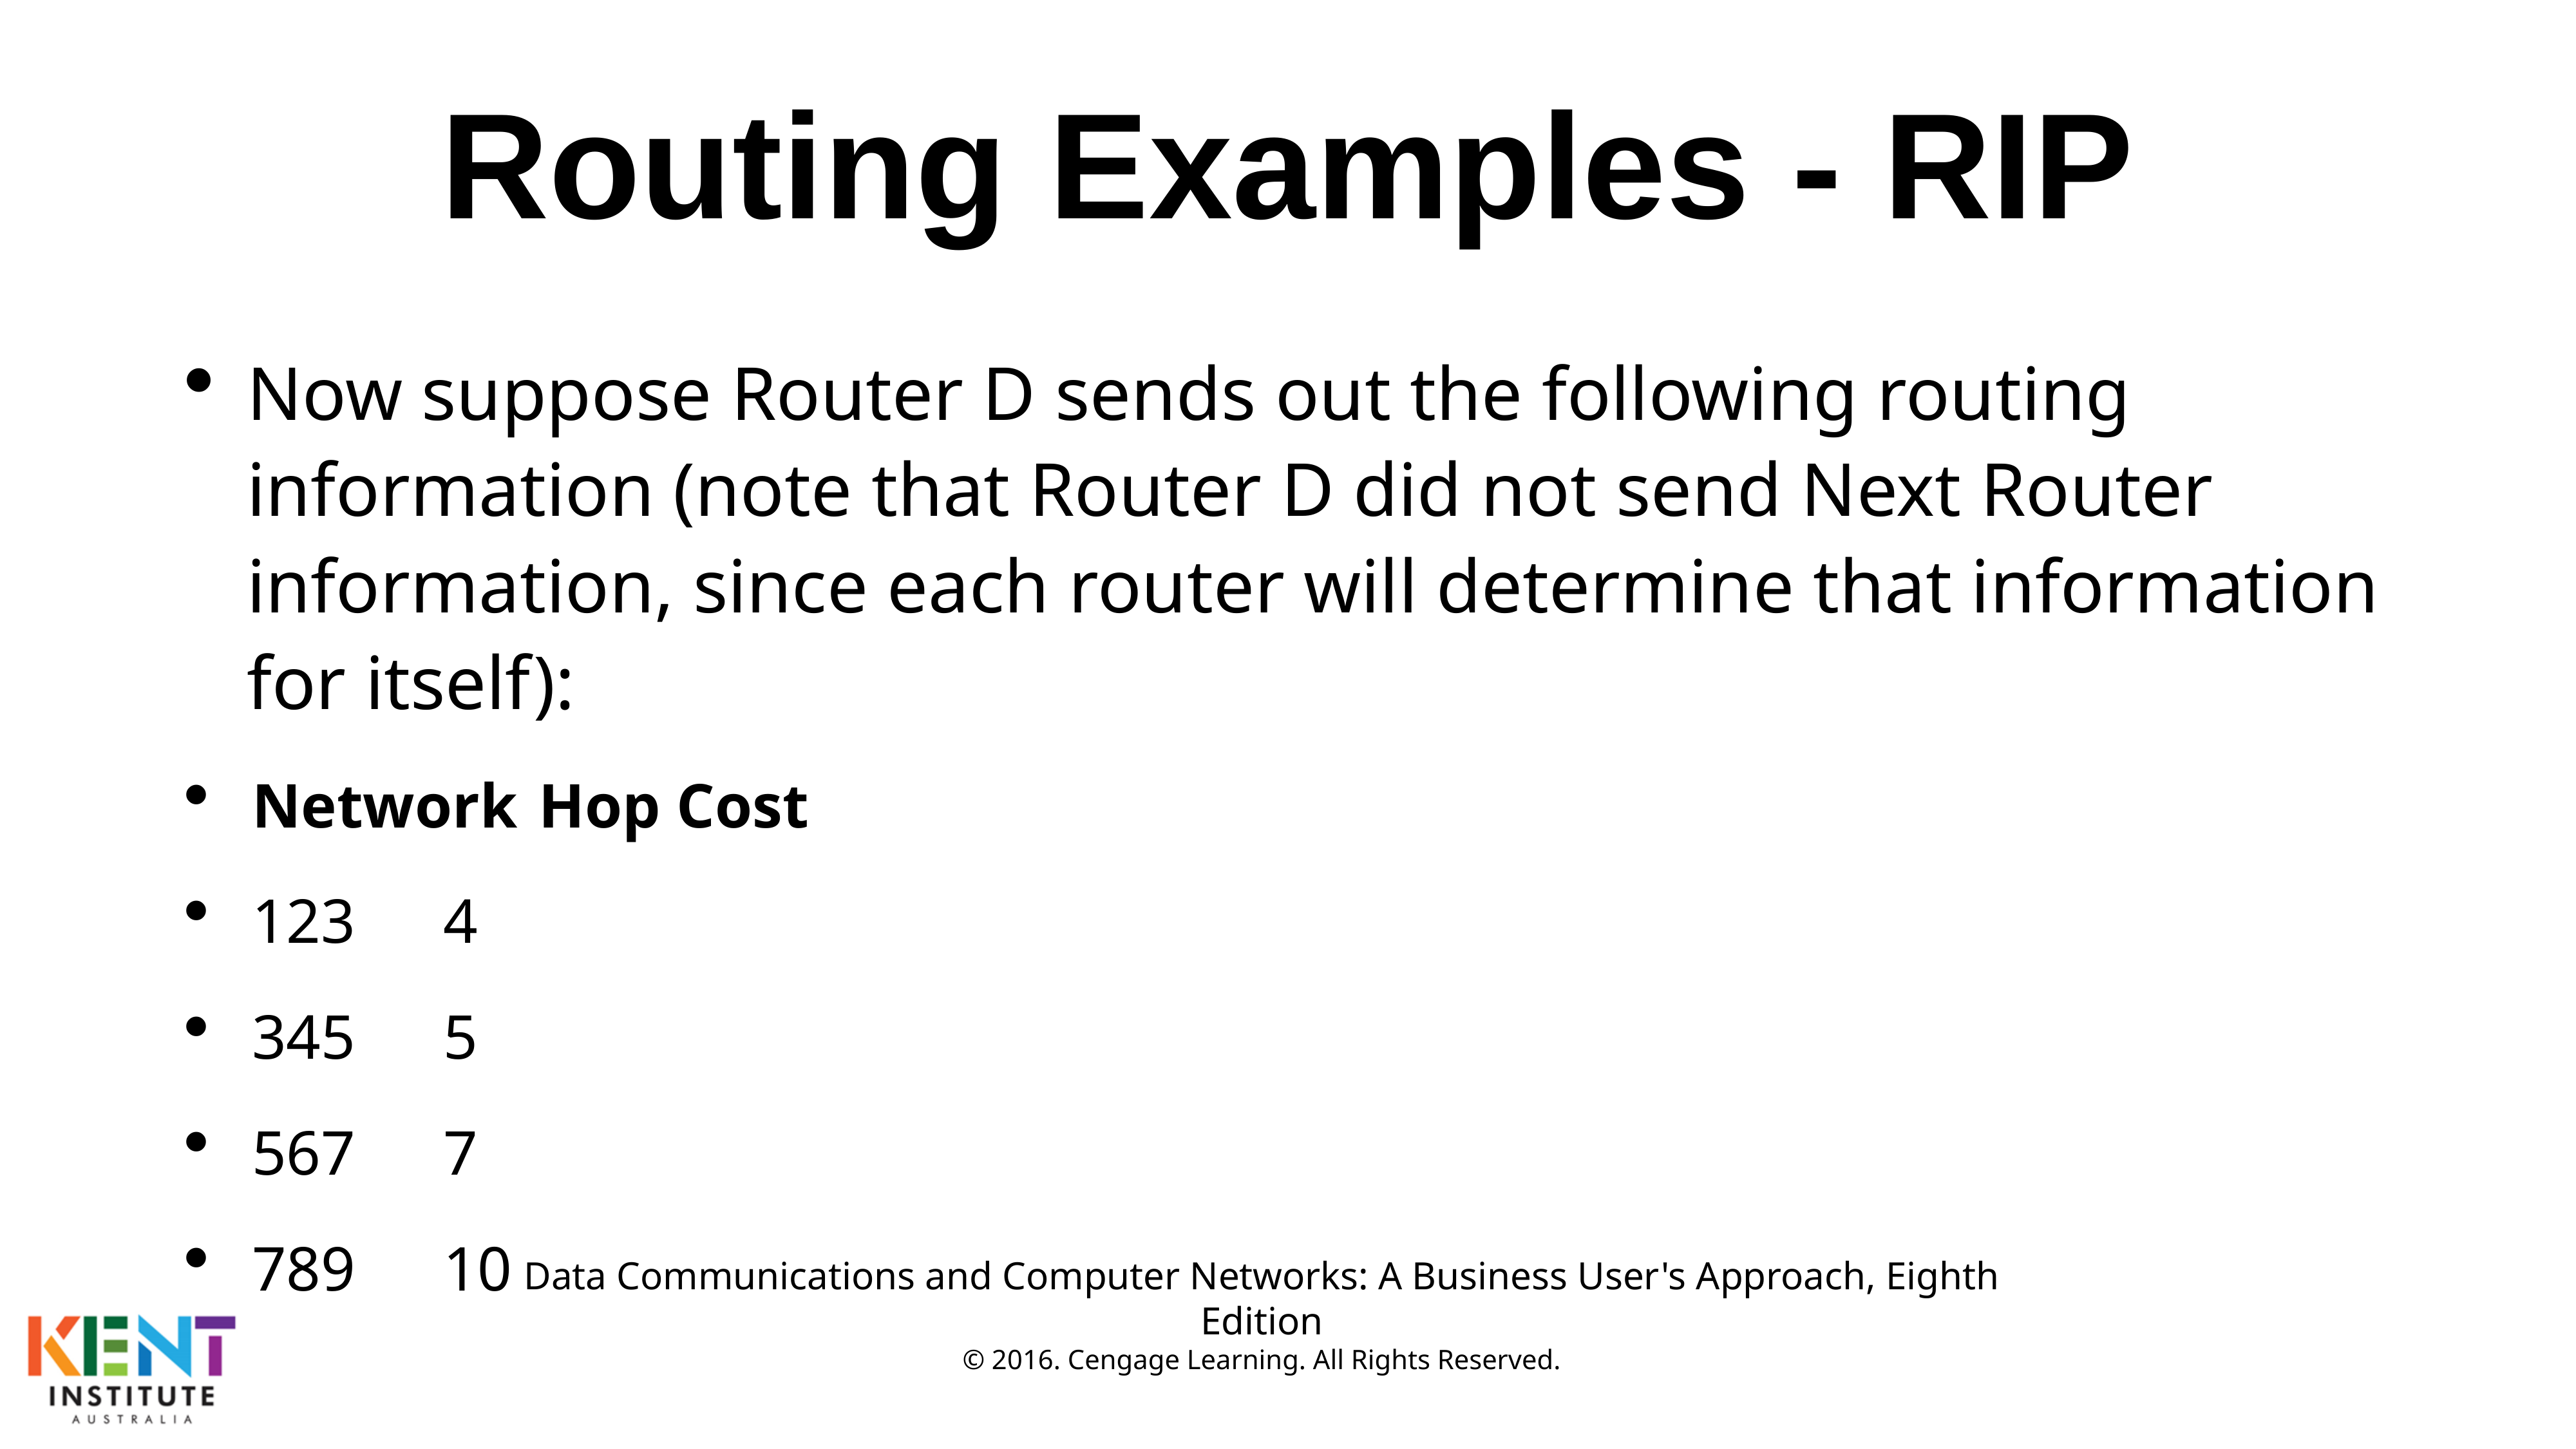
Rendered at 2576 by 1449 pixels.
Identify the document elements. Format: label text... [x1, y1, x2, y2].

list Now suppose Router D sends out the following routing information (note that Router D did not send Next Router information, since each router will determine that information for itself): Network Hop Cost 123 4 345 5 567 7 789 10 [178, 332, 2398, 1316]
text_box Data Communications and Computer Networks: A Business User's Approach, Eighth Edition © 2016. Cengage Learning. All Rights Reserved. [457, 1247, 2067, 1380]
title Routing Examples - RIP [178, 37, 2398, 279]
picture [6, 1294, 258, 1446]
